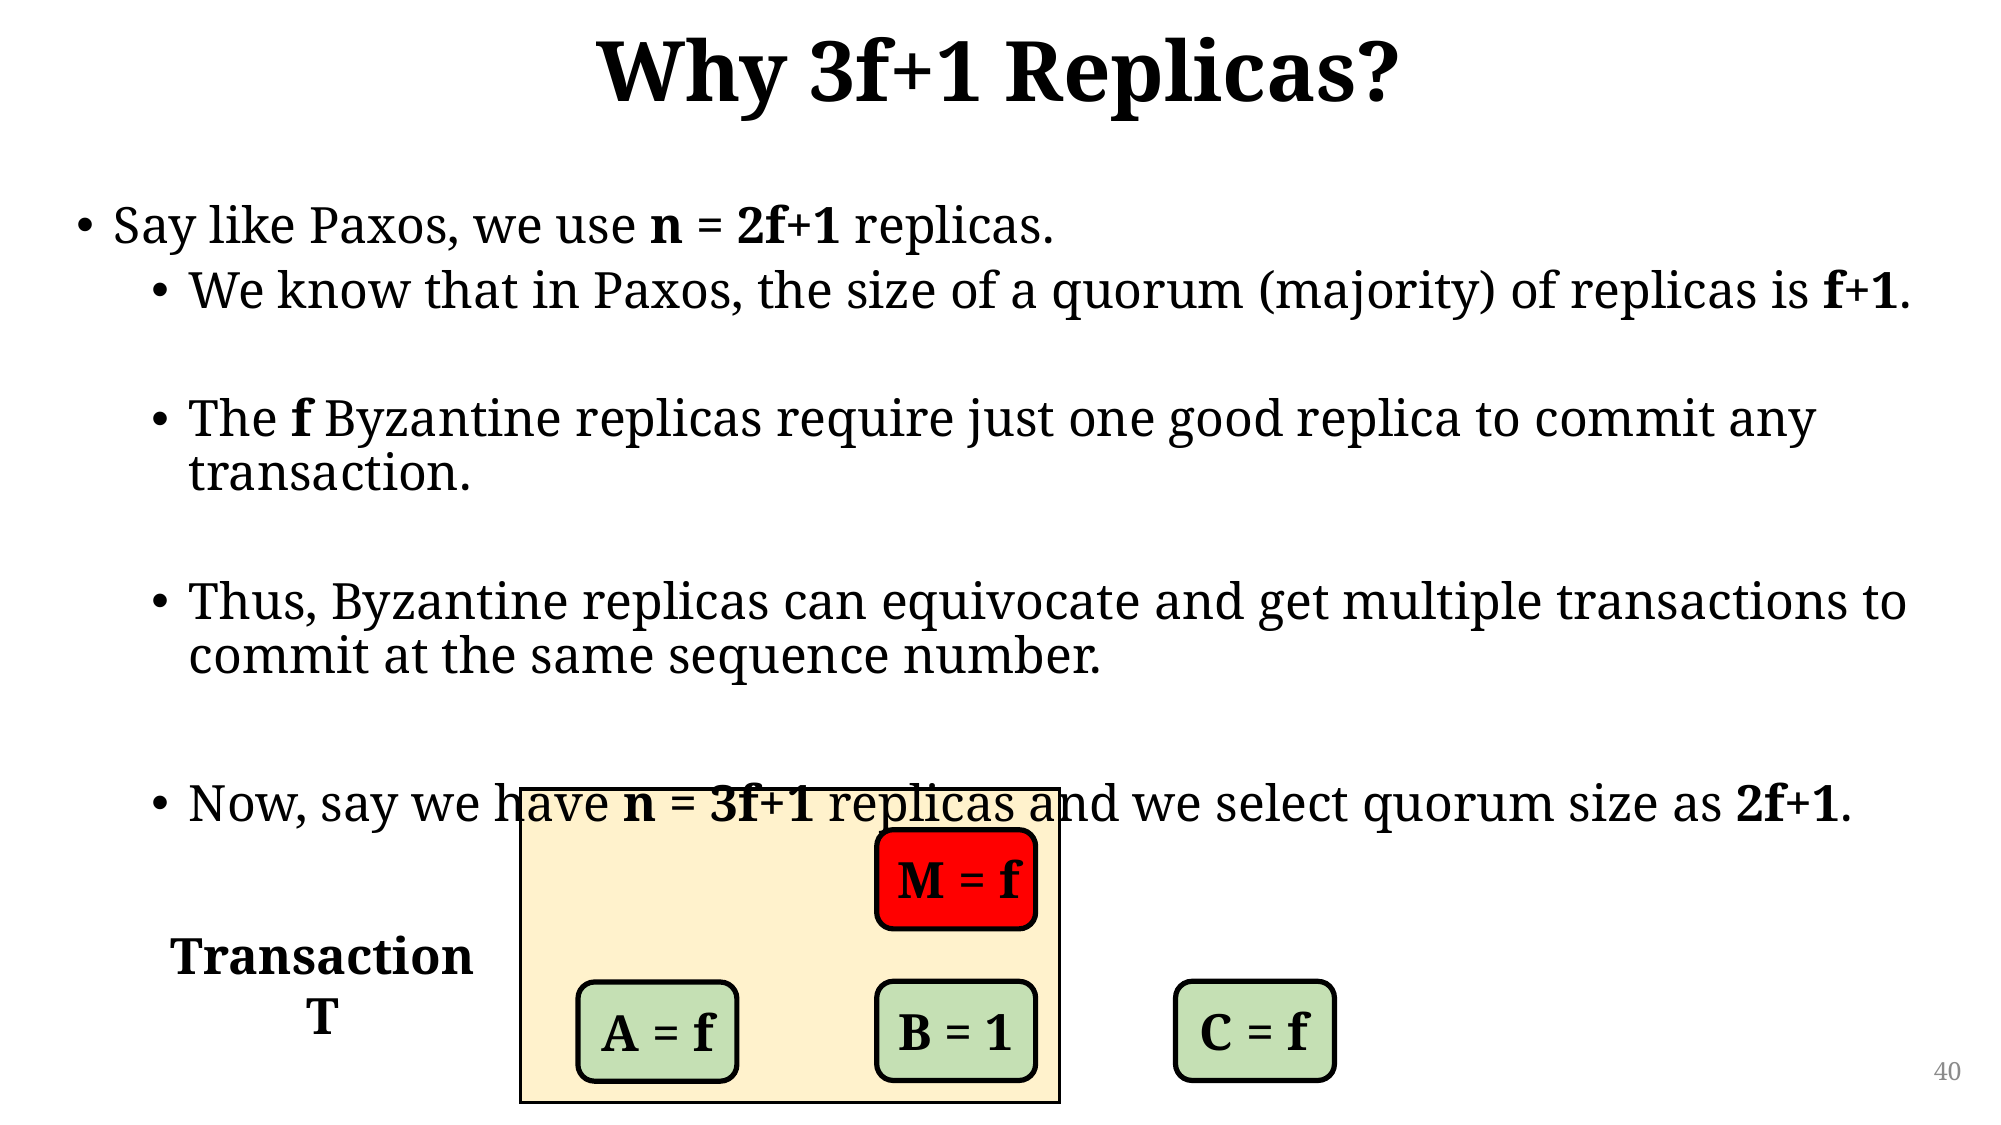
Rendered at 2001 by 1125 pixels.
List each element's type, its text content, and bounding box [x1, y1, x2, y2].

title Why 3f+1 Replicas? [137, 0, 1863, 149]
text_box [577, 981, 737, 1082]
slide_number 40 [1526, 1042, 1977, 1103]
list Say like Paxos, we use n = 2f+1 replicas. We know that in Paxos, the size of a quorum (majority) of replicas is f+1. The f Byzantine replicas require just one good replica to commit any transaction. Thus, Byzantine replicas can equivocate and get multiple transactions to commit at the same sequence number. Now, say we have n = 3f+1 replicas and we select quorum size as 2f+1. [61, 193, 2000, 790]
text_box Transaction T [137, 917, 508, 1052]
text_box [876, 981, 1036, 1081]
text_box [875, 828, 1037, 930]
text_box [1175, 981, 1335, 1081]
text_box [519, 790, 1060, 1104]
text_box M = f [883, 841, 1035, 917]
